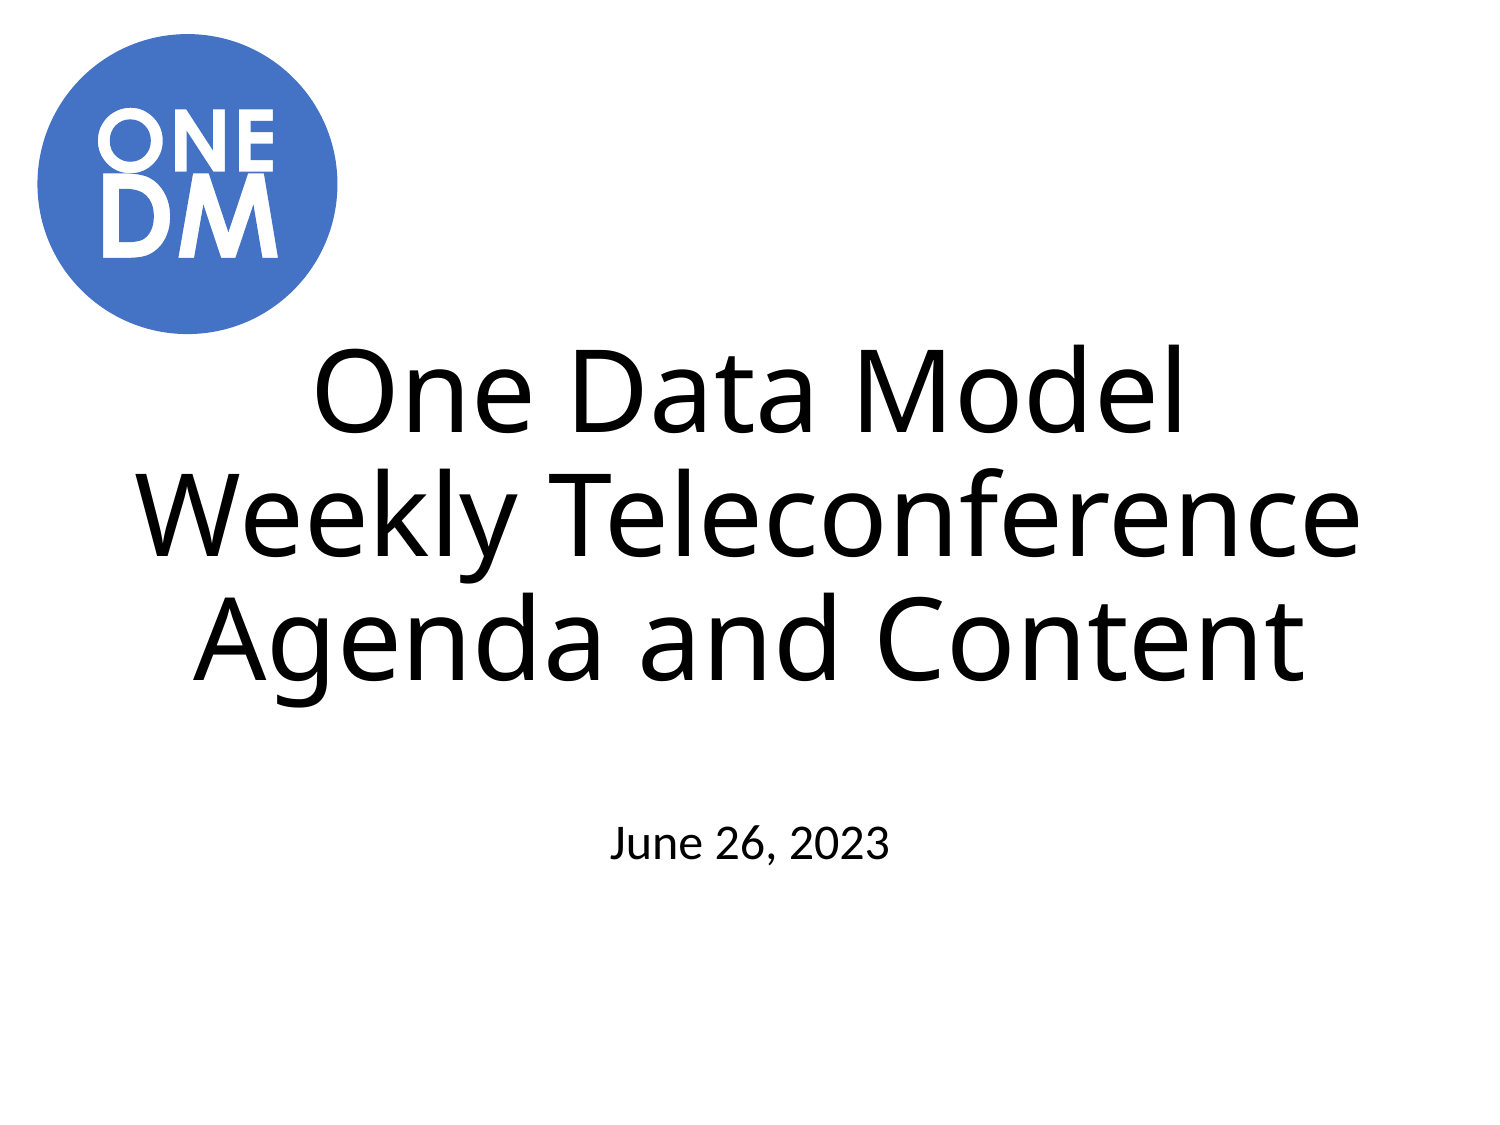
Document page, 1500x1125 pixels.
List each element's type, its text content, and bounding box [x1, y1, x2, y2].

subtitle June 26, 2023 [187, 728, 1313, 1000]
title One Data Model Weekly Teleconference Agenda and Content [112, 321, 1388, 714]
